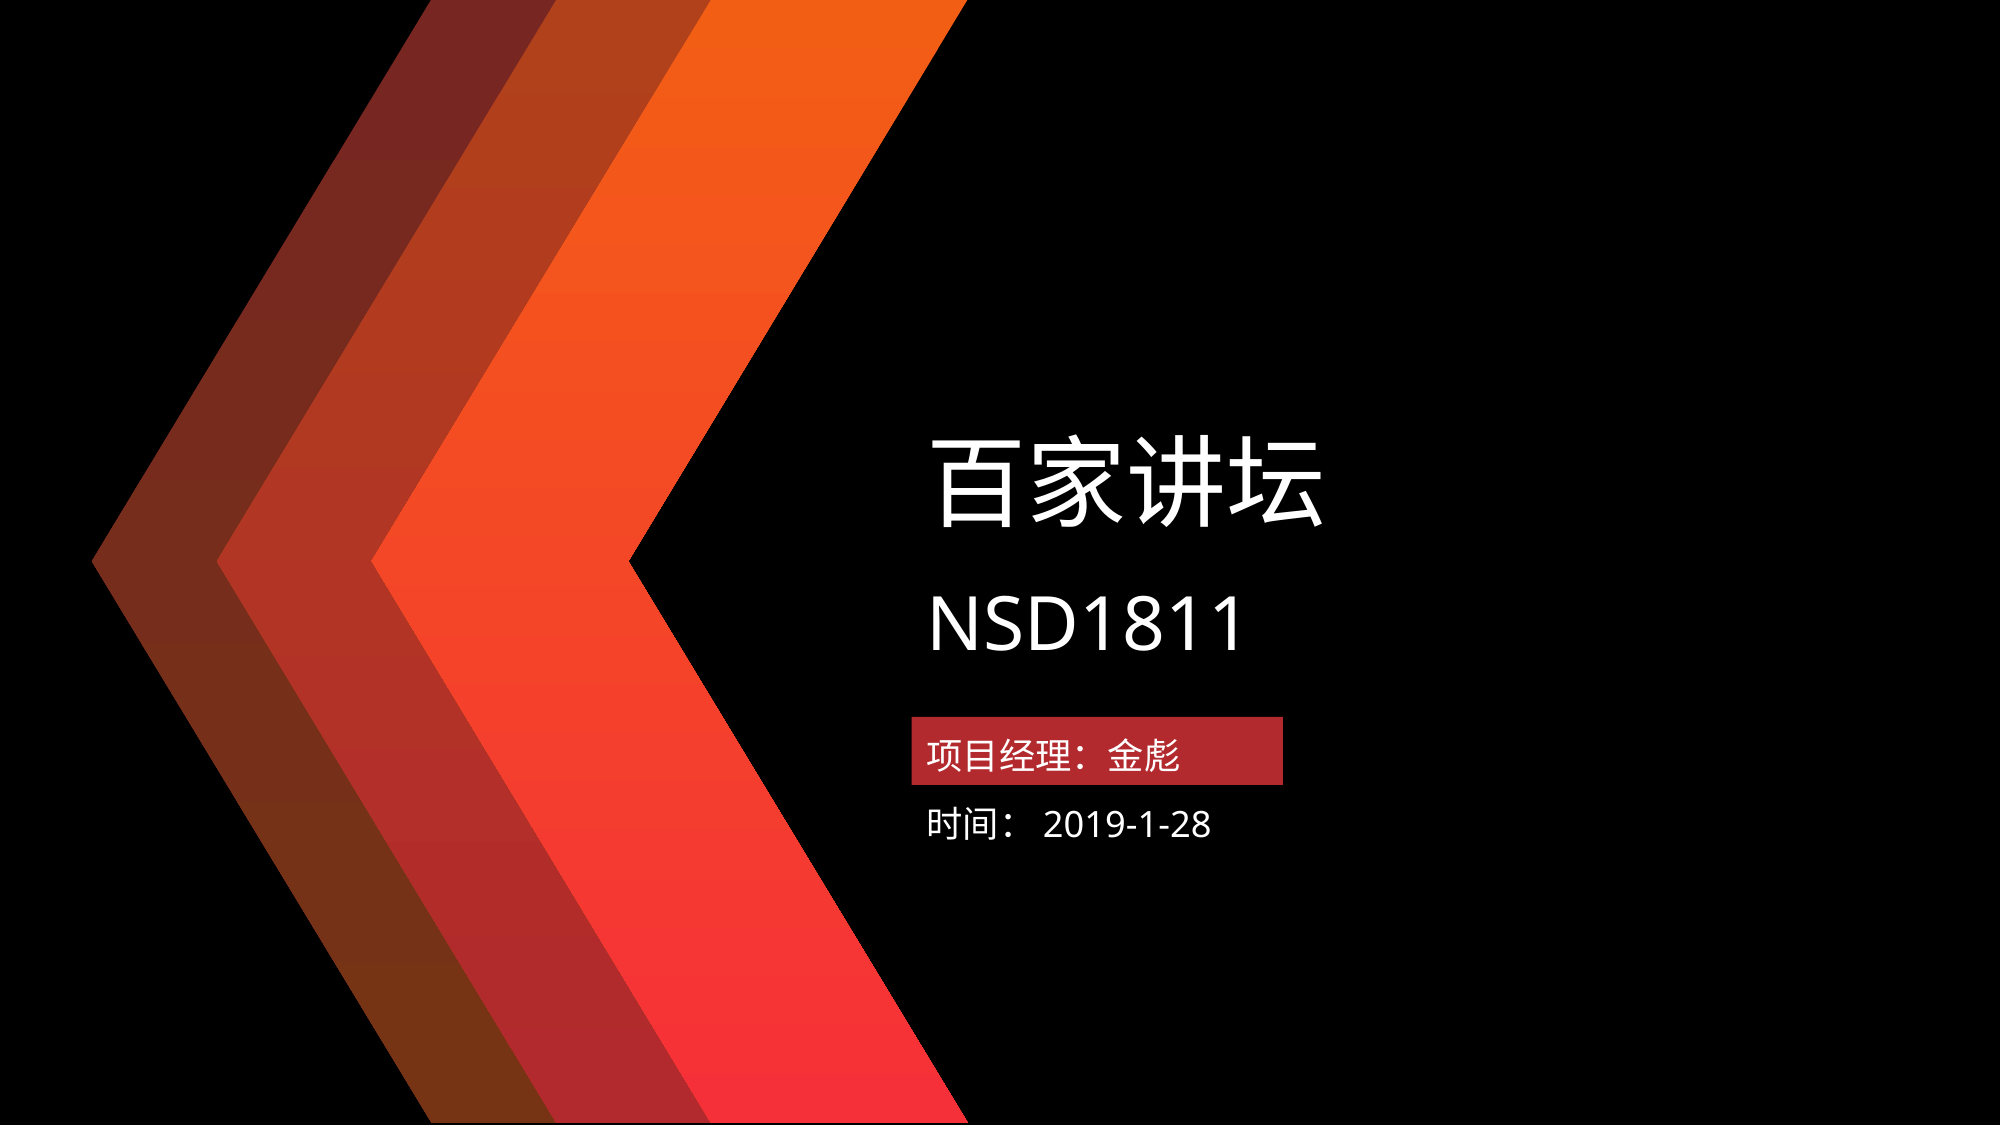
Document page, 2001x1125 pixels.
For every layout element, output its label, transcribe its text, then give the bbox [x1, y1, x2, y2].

list 时间：2019-1-28 [911, 784, 1283, 853]
list 项目经理：金彪 [911, 716, 1283, 784]
title 百家讲坛 [911, 281, 1812, 549]
subtitle NSD1811 [911, 550, 1812, 642]
